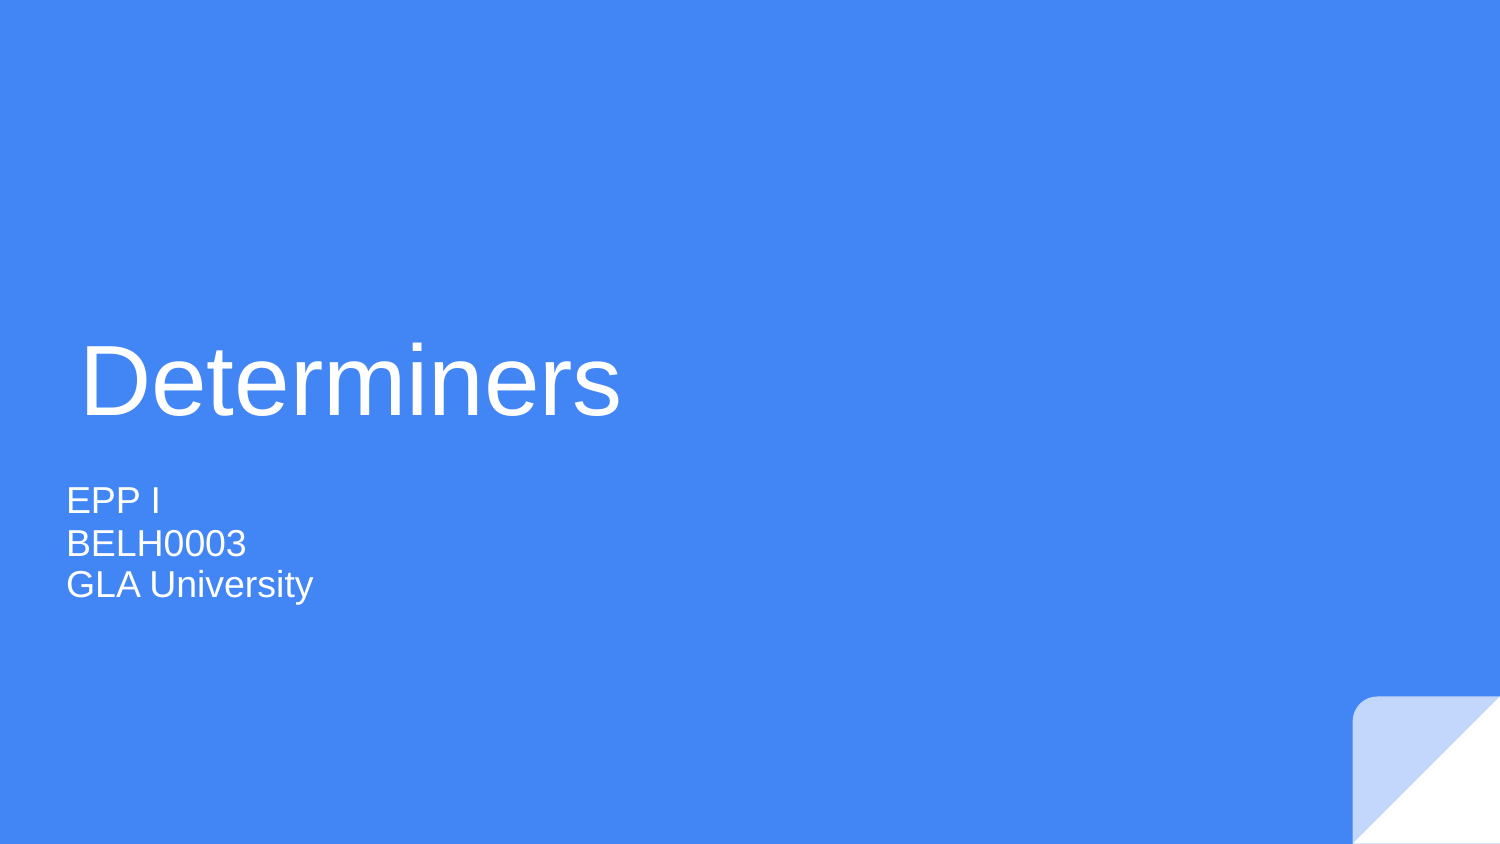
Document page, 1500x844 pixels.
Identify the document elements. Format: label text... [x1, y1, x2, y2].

title Determiners [64, 298, 1413, 452]
subtitle EPP I BELH0003 GLA University [51, 464, 1449, 764]
